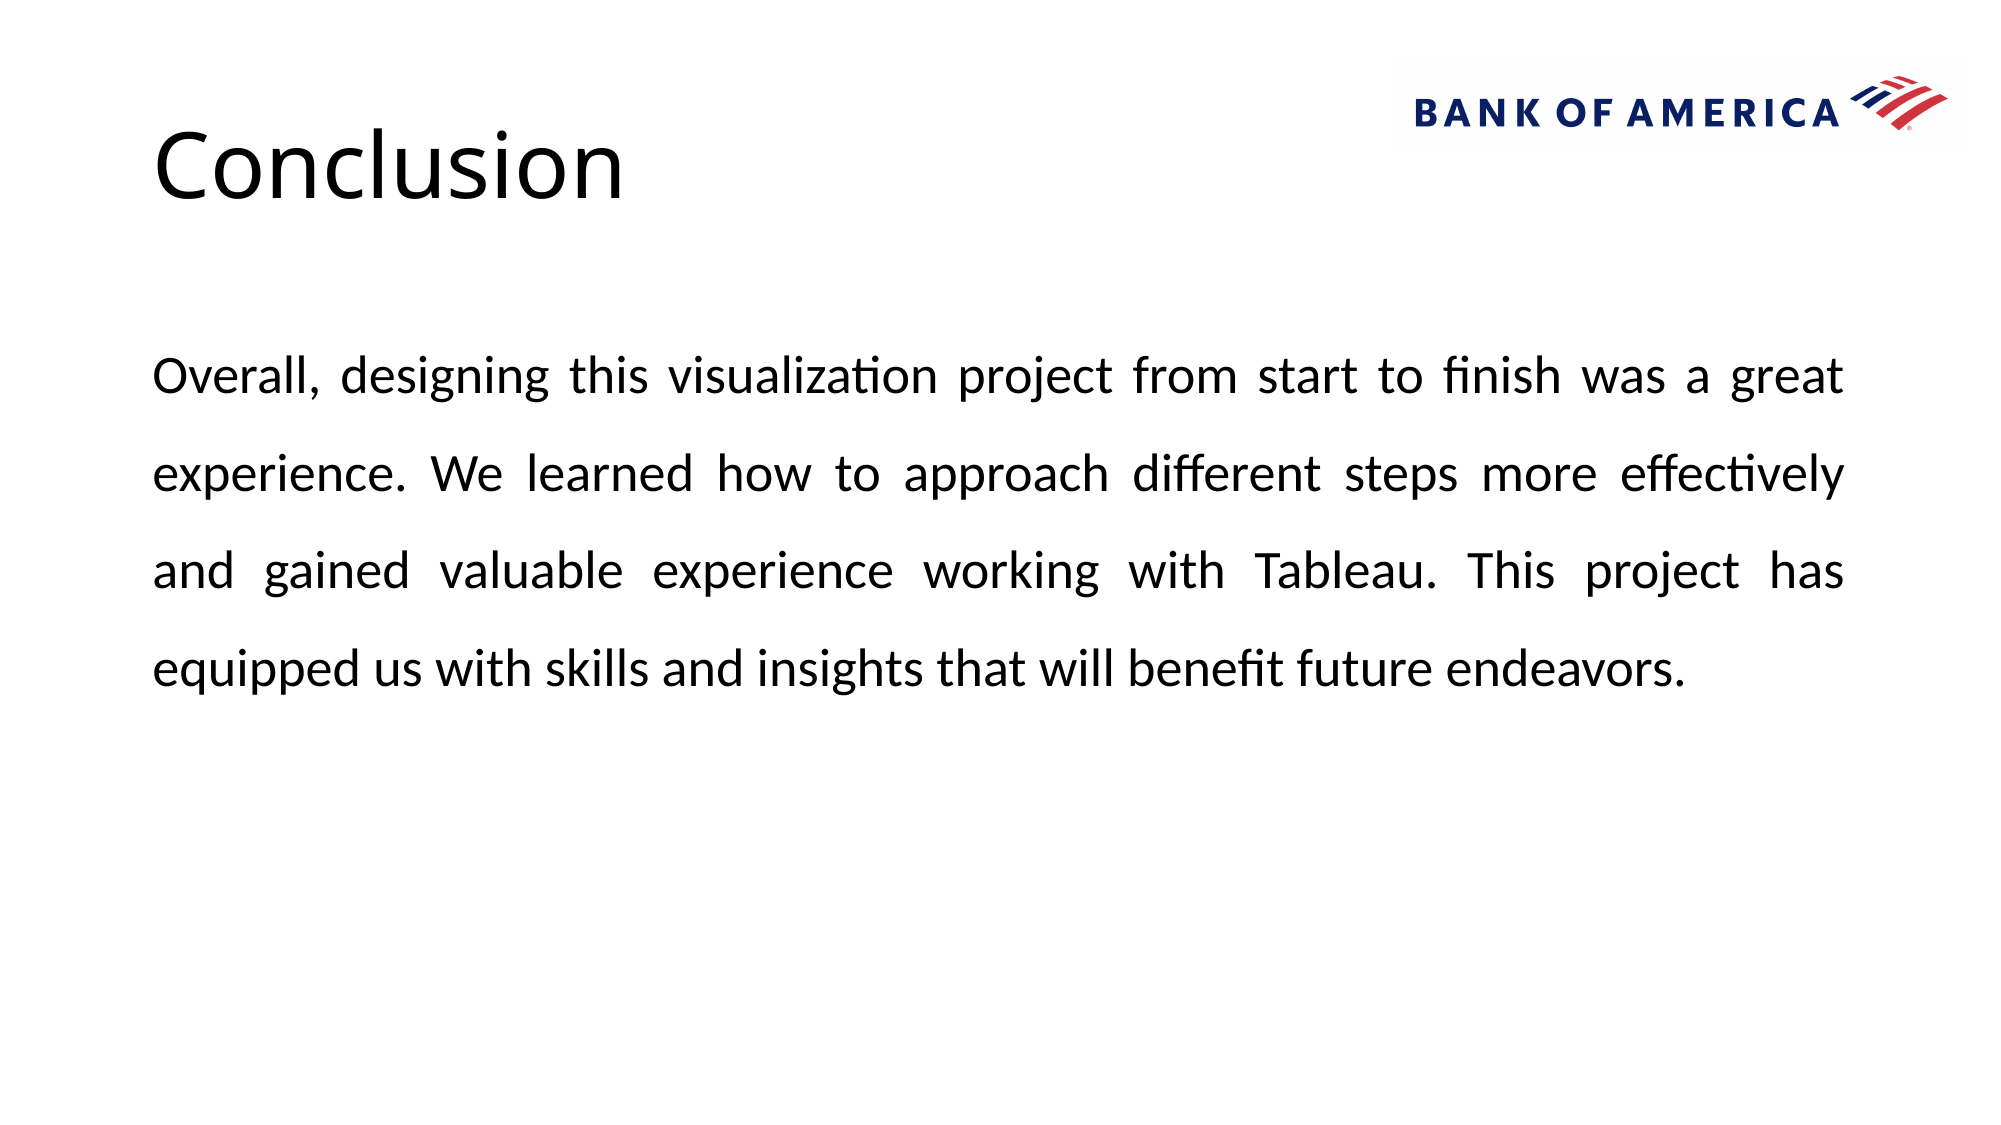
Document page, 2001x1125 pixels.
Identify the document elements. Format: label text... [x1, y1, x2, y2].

picture [1396, 59, 1964, 153]
title Conclusion [137, 59, 1863, 278]
list Overall, designing this visualization project from start to finish was a great experience. We learned how to approach different steps more effectively and gained valuable experience working with Tableau. This project has equipped us with skills and insights that will benefit future endeavors. [137, 299, 1863, 1014]
